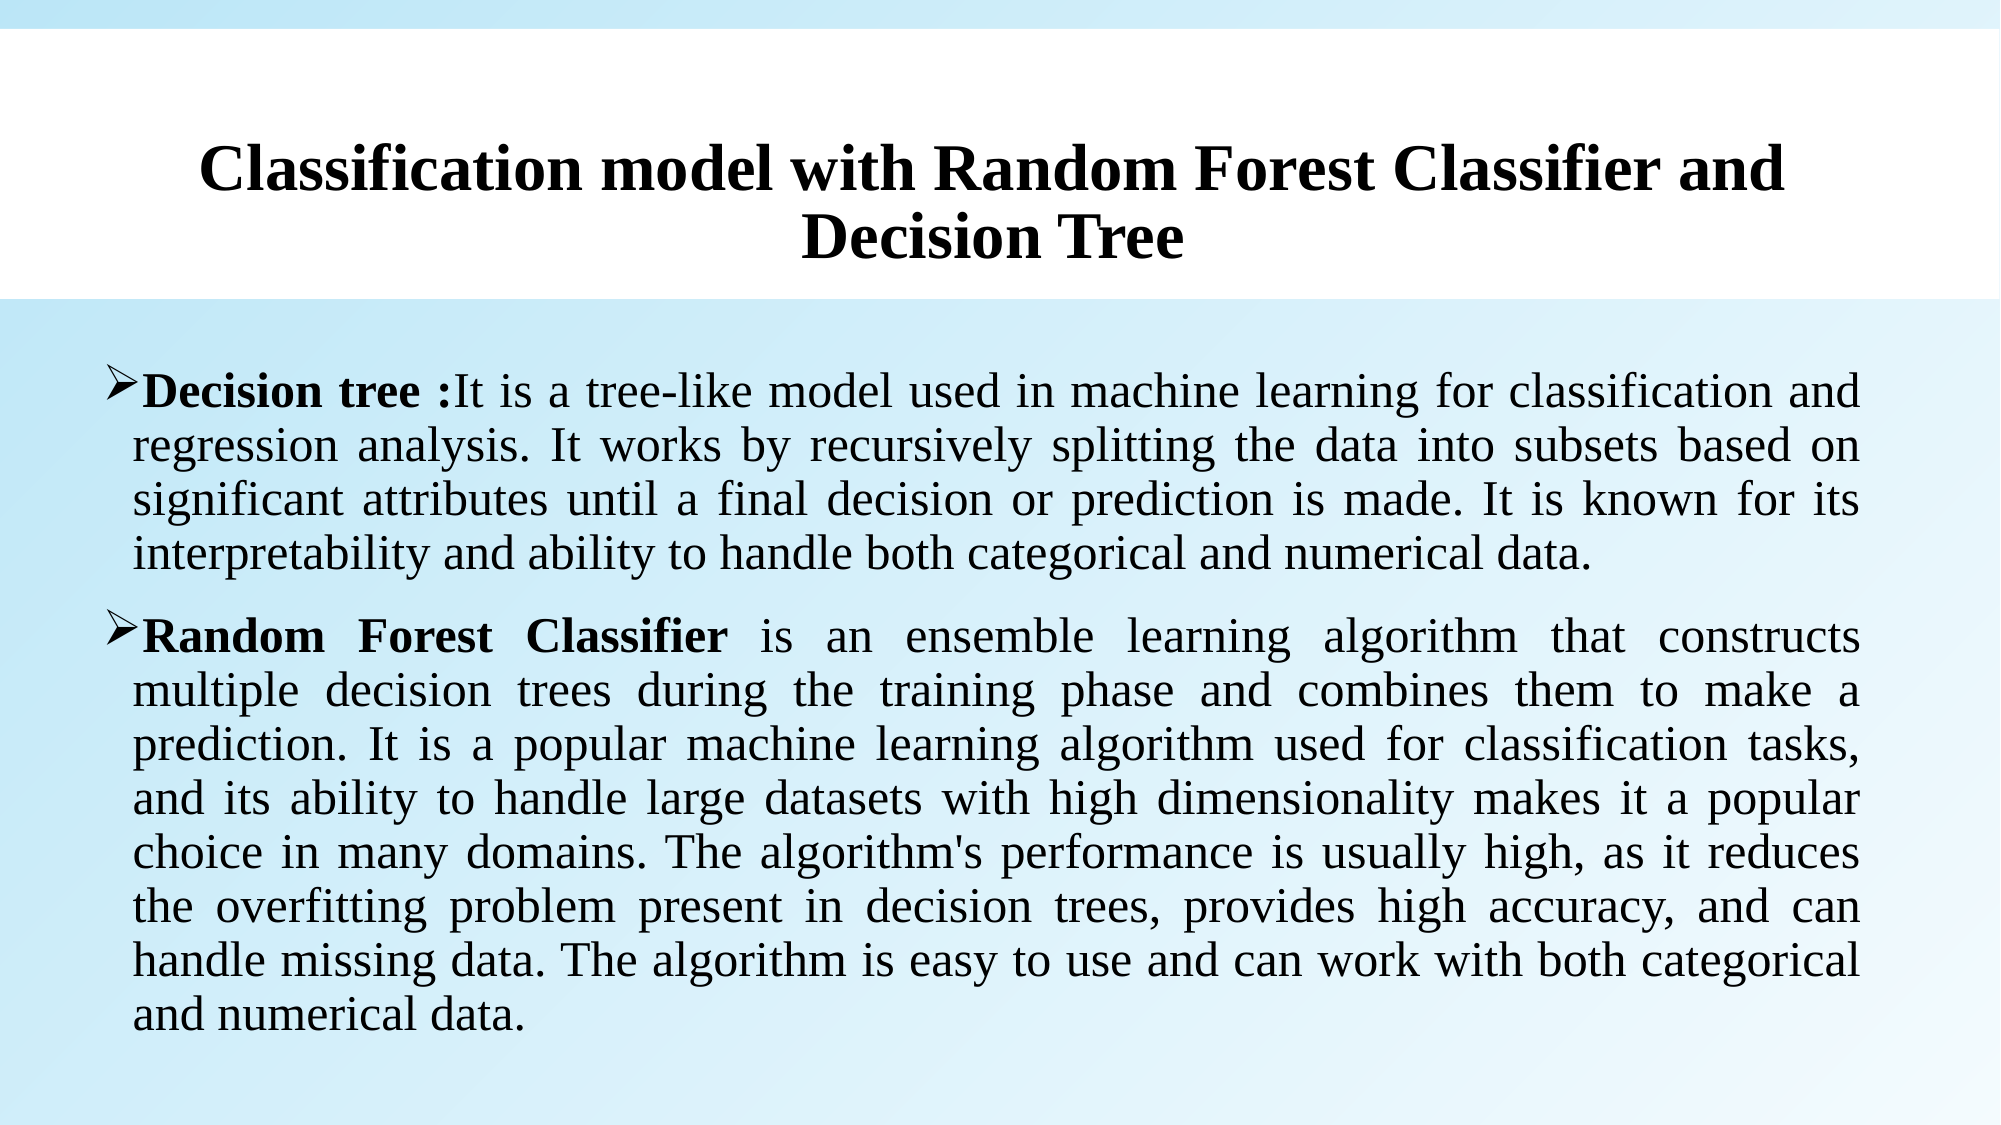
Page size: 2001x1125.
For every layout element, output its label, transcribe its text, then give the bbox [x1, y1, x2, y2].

list Decision tree :It is a tree-like model used in machine learning for classification and regression analysis. It works by recursively splitting the data into subsets based on significant attributes until a final decision or prediction is made. It is known for its interpretability and ability to handle both categorical and numerical data. Random Forest Classifier is an ensemble learning algorithm that constructs multiple decision trees during the training phase and combines them to make a prediction. It is a popular machine learning algorithm used for classification tasks, and its ability to handle large datasets with high dimensionality makes it a popular choice in many domains. The algorithm's performance is usually high, as it reduces the overfitting problem present in decision trees, provides high accuracy, and can handle missing data. The algorithm is easy to use and can work with both categorical and numerical data. [87, 356, 1878, 1079]
title Classification model with Random Forest Classifier and Decision Tree [122, 46, 1865, 295]
